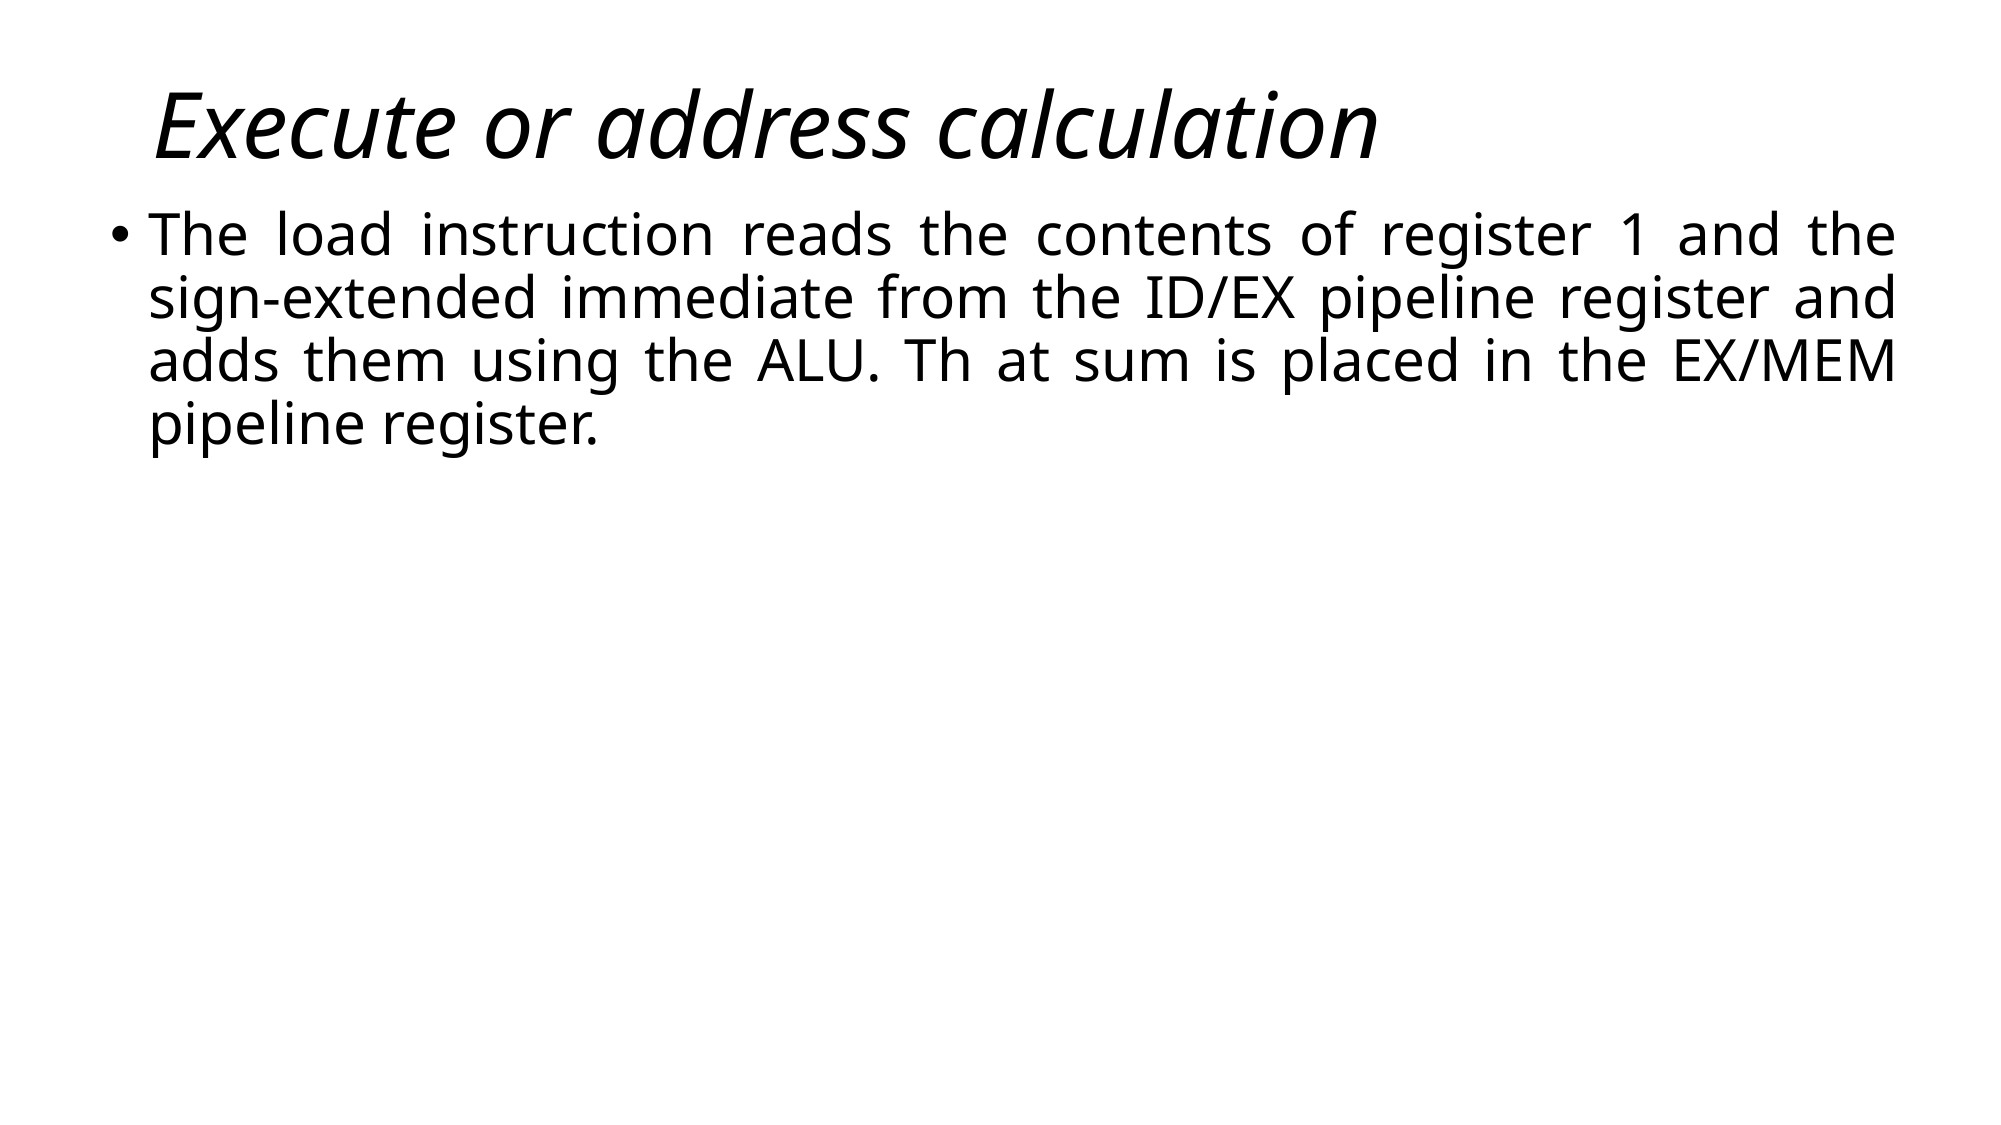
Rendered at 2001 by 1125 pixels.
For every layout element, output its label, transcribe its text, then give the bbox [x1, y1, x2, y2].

list The load instruction reads the contents of register 1 and the sign-extended immediate from the ID/EX pipeline register and adds them using the ALU. Th at sum is placed in the EX/MEM pipeline register. [95, 197, 1913, 1020]
title Execute or address calculation [137, 59, 1863, 197]
